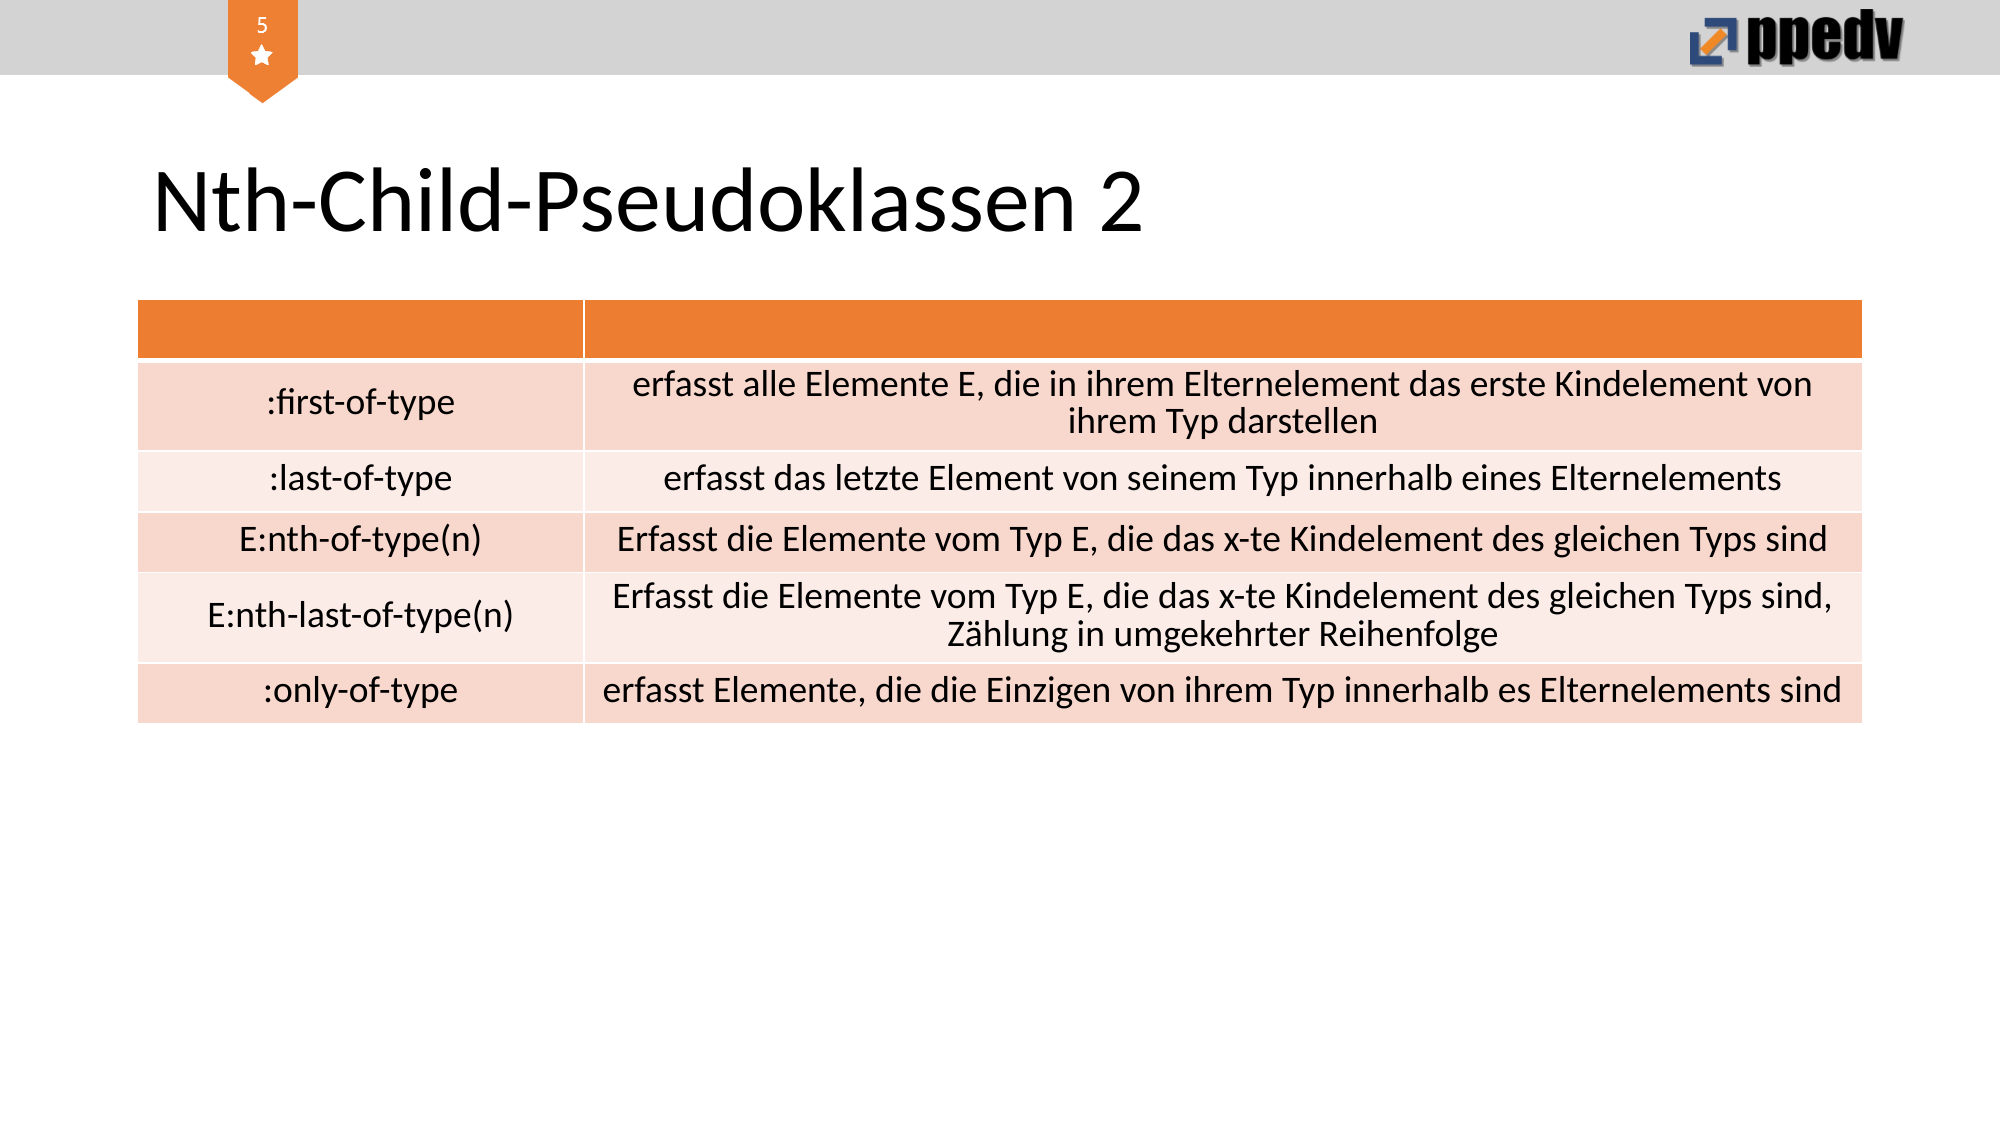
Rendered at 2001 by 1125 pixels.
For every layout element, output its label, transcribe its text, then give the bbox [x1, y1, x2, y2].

table_header [138, 300, 583, 358]
table_cell erfasst alle Elemente E, die in ihrem Elternelement das erste Kindelement von ihrem Typ darstellen [585, 363, 1862, 450]
title Nth-Child-Pseudoklassen 2 [137, 75, 1863, 278]
table_cell :only-of-type [138, 664, 583, 723]
table_cell :last-of-type [138, 452, 583, 511]
picture [0, 0, 2000, 104]
table_cell E:nth-last-of-type(n) [138, 573, 583, 662]
table_cell :first-of-type [138, 363, 583, 450]
table_cell Erfasst die Elemente vom Typ E, die das x-te Kindelement des gleichen Typs sind [585, 513, 1862, 572]
table_header [585, 300, 1862, 358]
table_cell erfasst das letzte Element von seinem Typ innerhalb eines Elternelements [585, 452, 1862, 511]
table_cell Erfasst die Elemente vom Typ E, die das x-te Kindelement des gleichen Typs sind, Zählung in umgekehrter Reihenfolge [585, 573, 1862, 662]
table_cell erfasst Elemente, die die Einzigen von ihrem Typ innerhalb es Elternelements sind [585, 664, 1862, 723]
table_cell E:nth-of-type(n) [138, 513, 583, 572]
